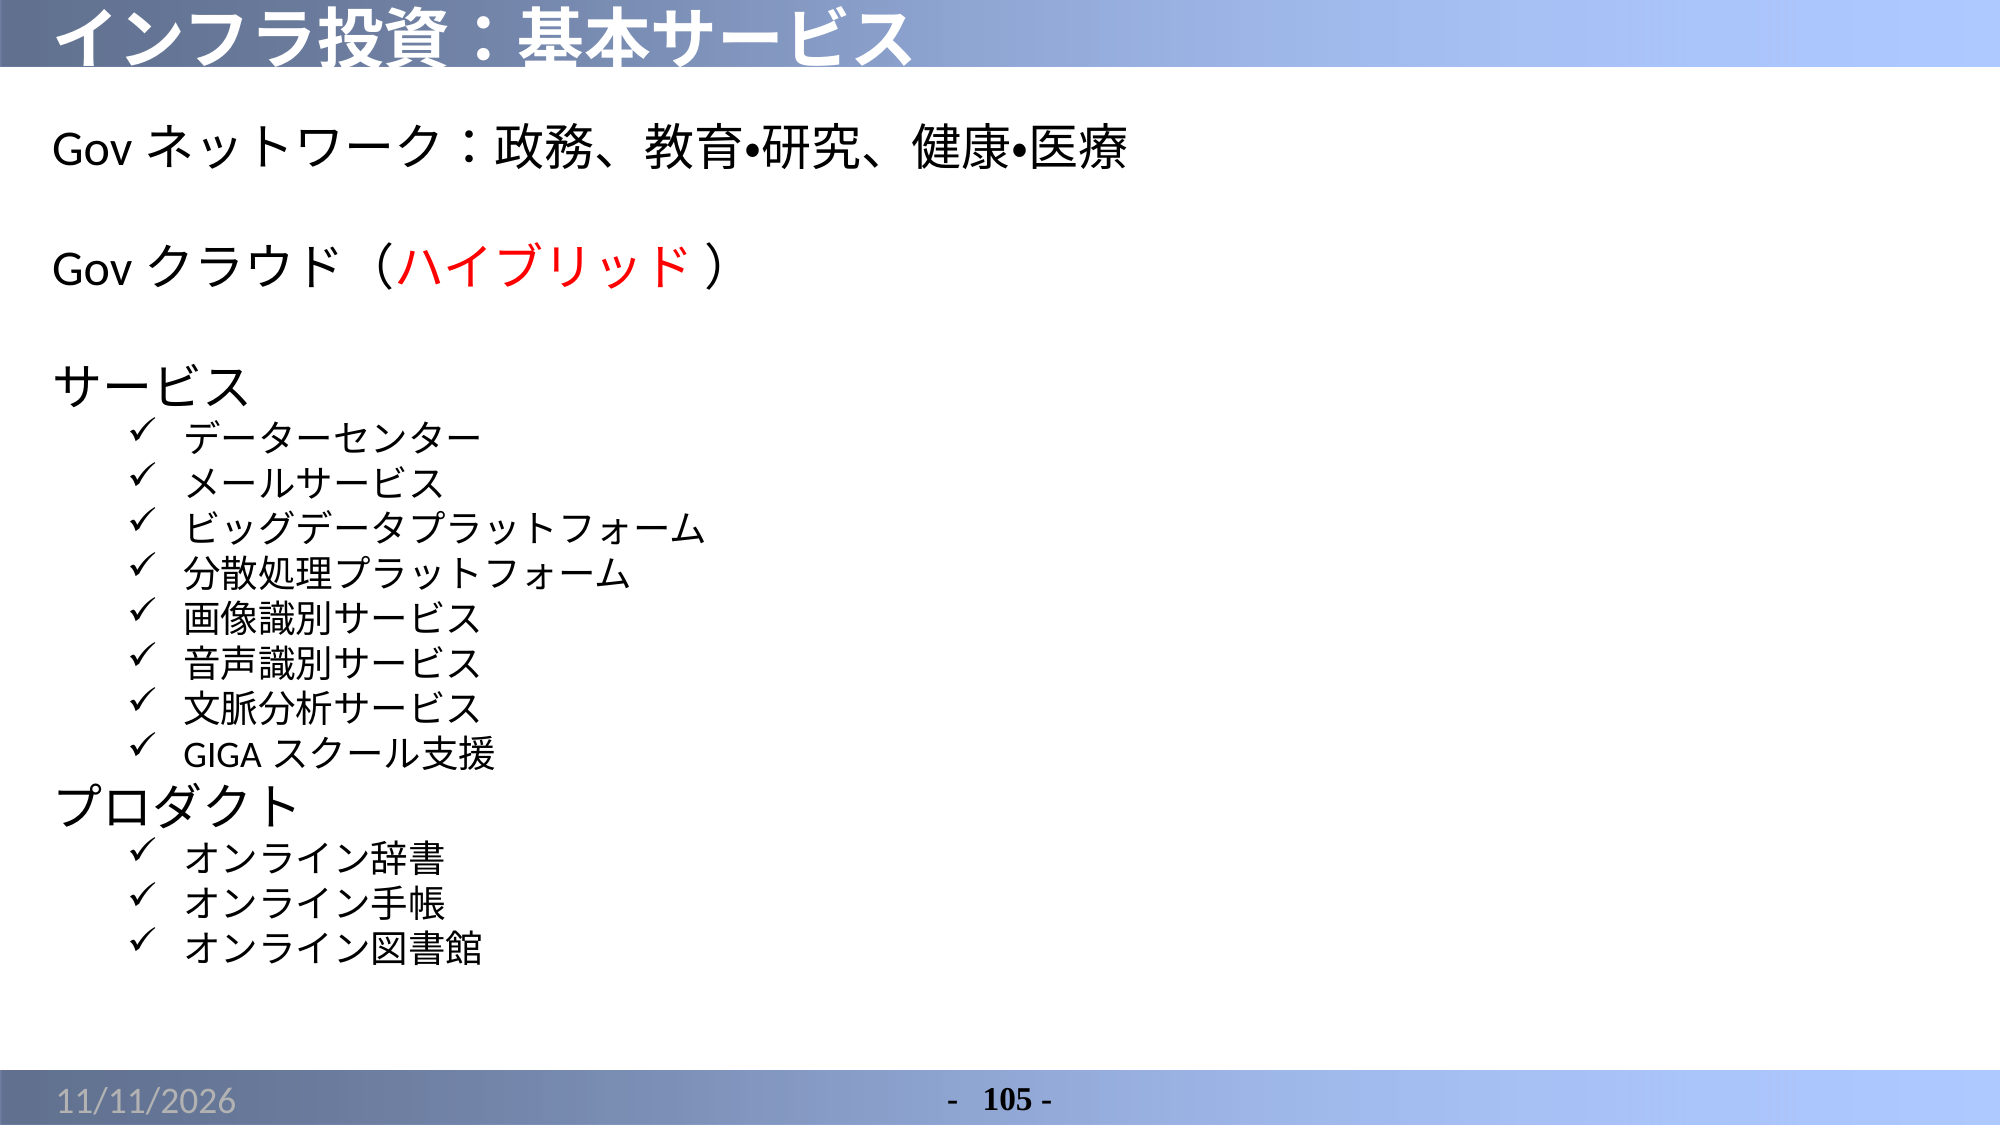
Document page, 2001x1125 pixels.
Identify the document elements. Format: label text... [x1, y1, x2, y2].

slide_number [55, 1076, 516, 1122]
title インフラ投資：基本サービス [52, 0, 1946, 78]
list Govネットワーク：政務、教育・研究、健康・医療 Govクラウド（ハイブリッド ） サービス データーセンター メールサービス ビッグデータプラットフォーム 分散処理プラットフォーム 画像識別サービス 音声識別サービス 文脈分析サービス GIGAスクール支援 プロダクト オンライン辞書 オンライン手帳 オンライン図書館 [52, 115, 1946, 1070]
slide_number - 105 - [934, 1078, 1063, 1117]
